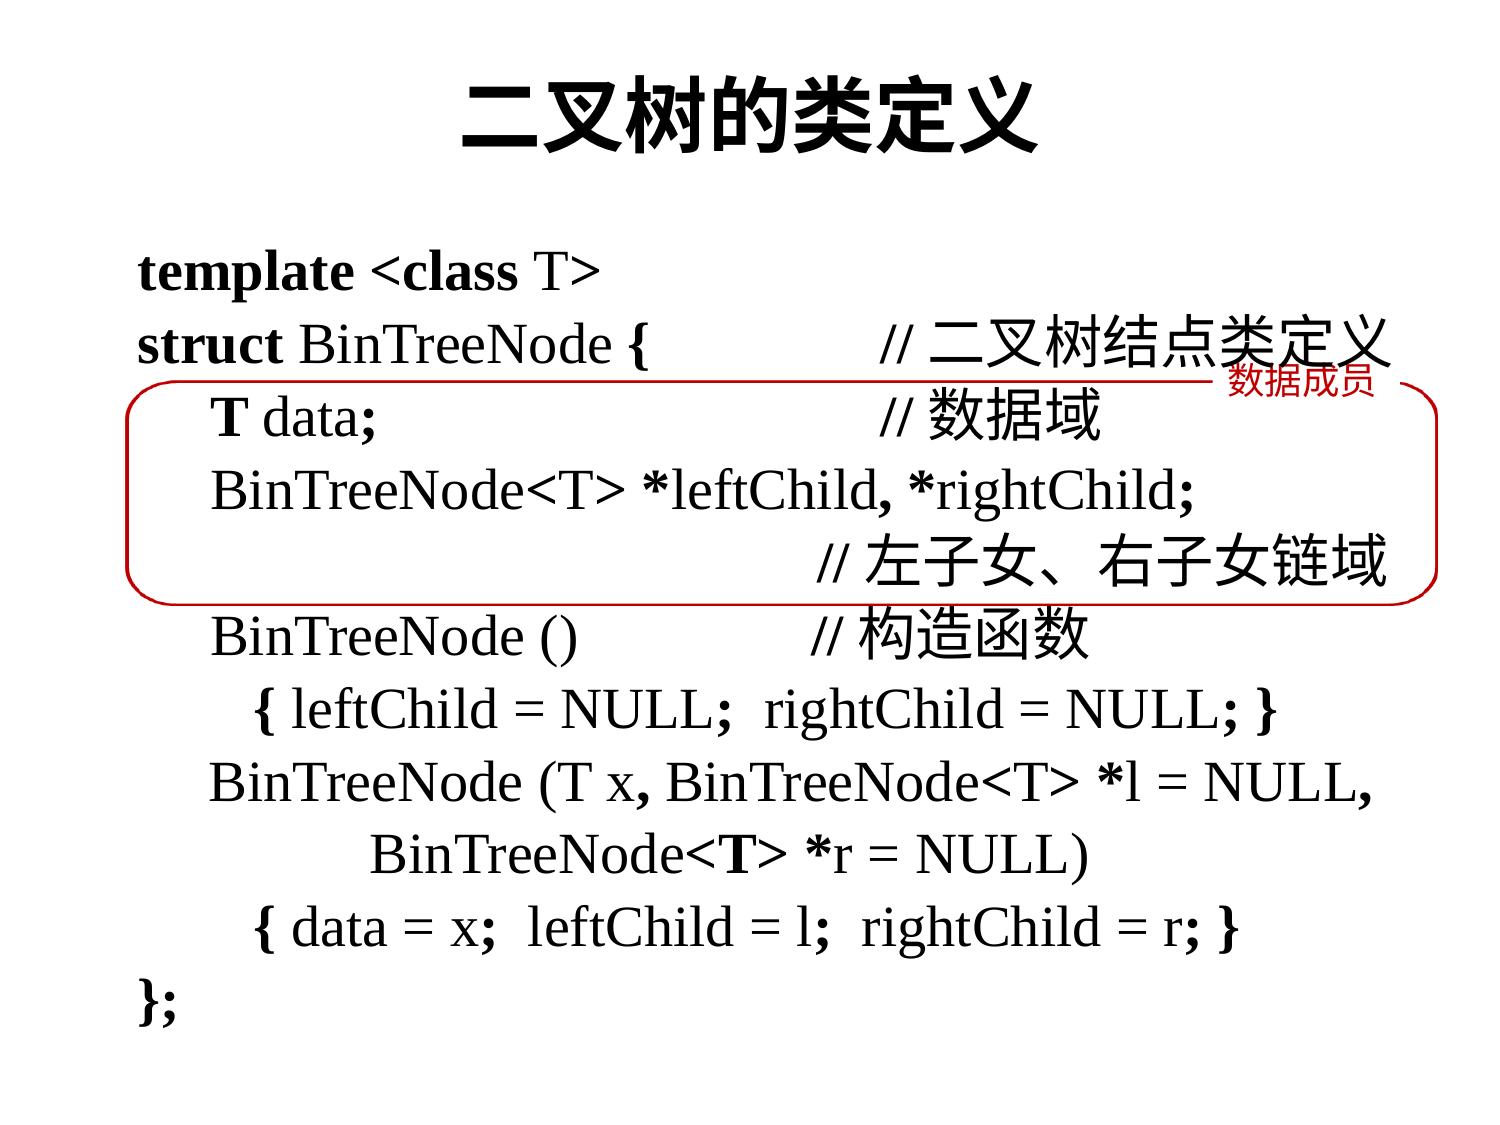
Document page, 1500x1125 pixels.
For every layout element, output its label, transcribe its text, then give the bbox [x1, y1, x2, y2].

list template <class T> struct BinTreeNode { //二叉树结点类定义 T data; //数据域 BinTreeNode<T> *leftChild, *rightChild; //左子女、右子女链域 BinTreeNode () //构造函数 { leftChild = NULL; rightChild = NULL; } BinTreeNode (T x, BinTreeNode<T> *l = NULL, BinTreeNode<T> *r = NULL) { data = x; leftChild = l; rightChild = r; } }; [122, 224, 1473, 1087]
picture [124, 379, 1438, 606]
title 二叉树的类定义 [75, 55, 1425, 170]
